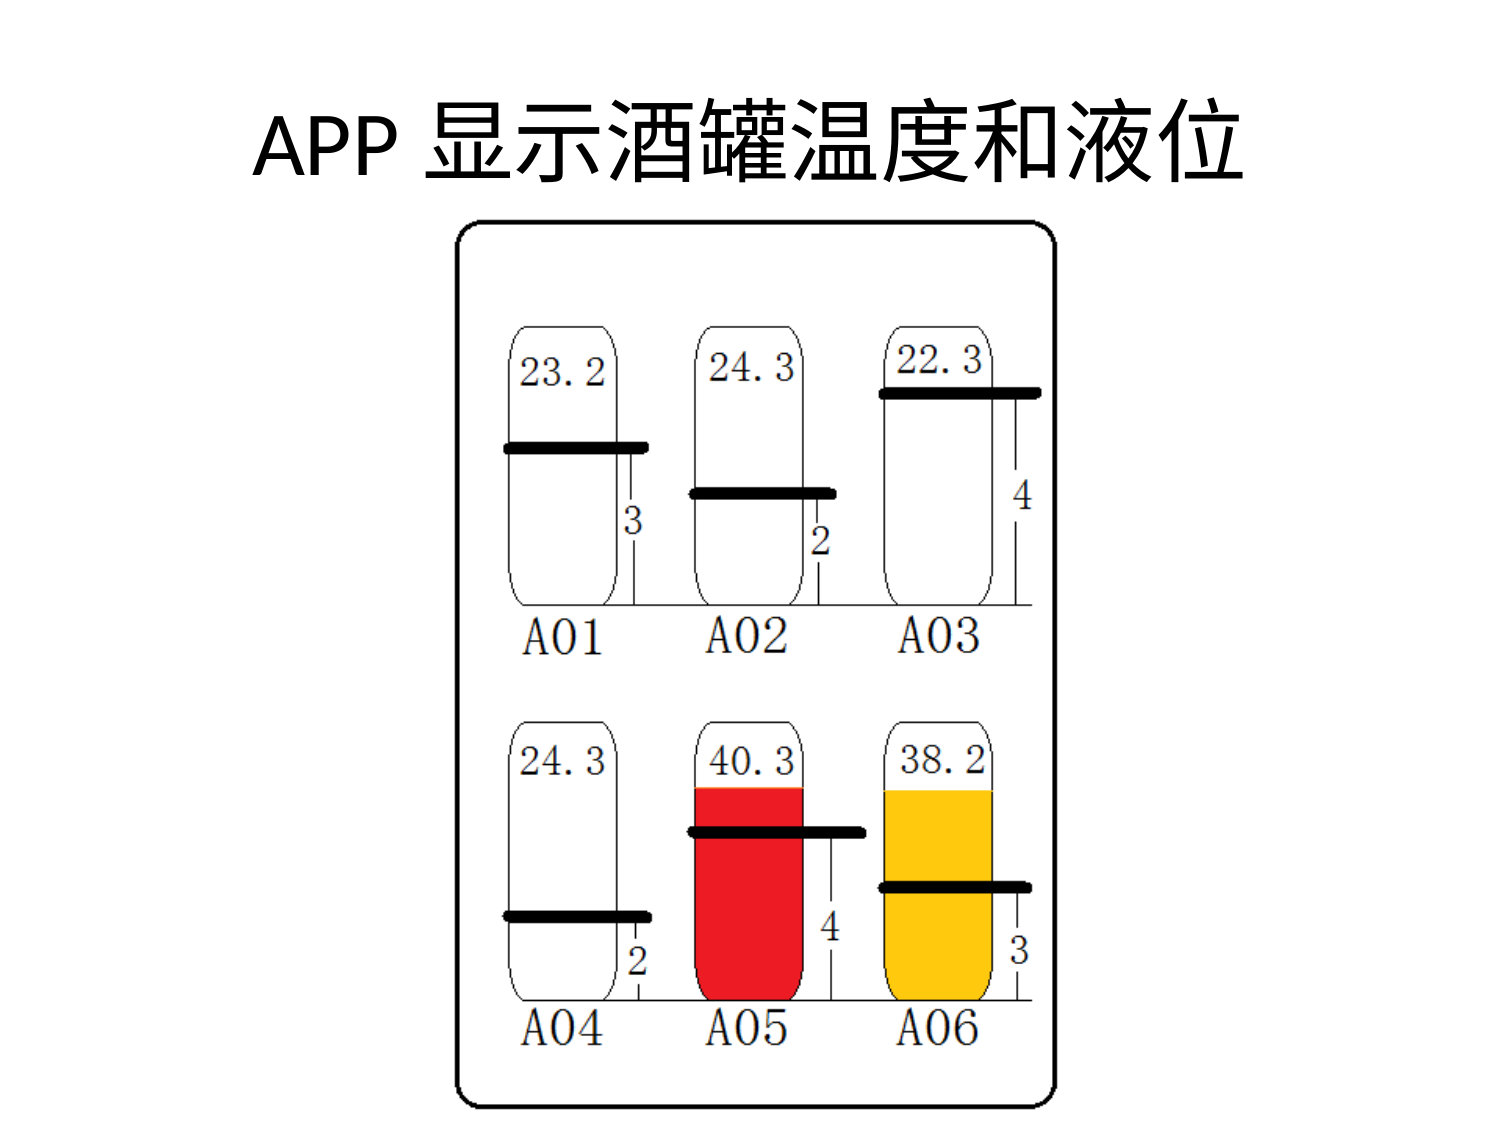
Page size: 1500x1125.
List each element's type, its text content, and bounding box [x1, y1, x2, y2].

picture [427, 202, 1073, 1125]
title APP显示酒罐温度和液位 [75, 45, 1425, 233]
